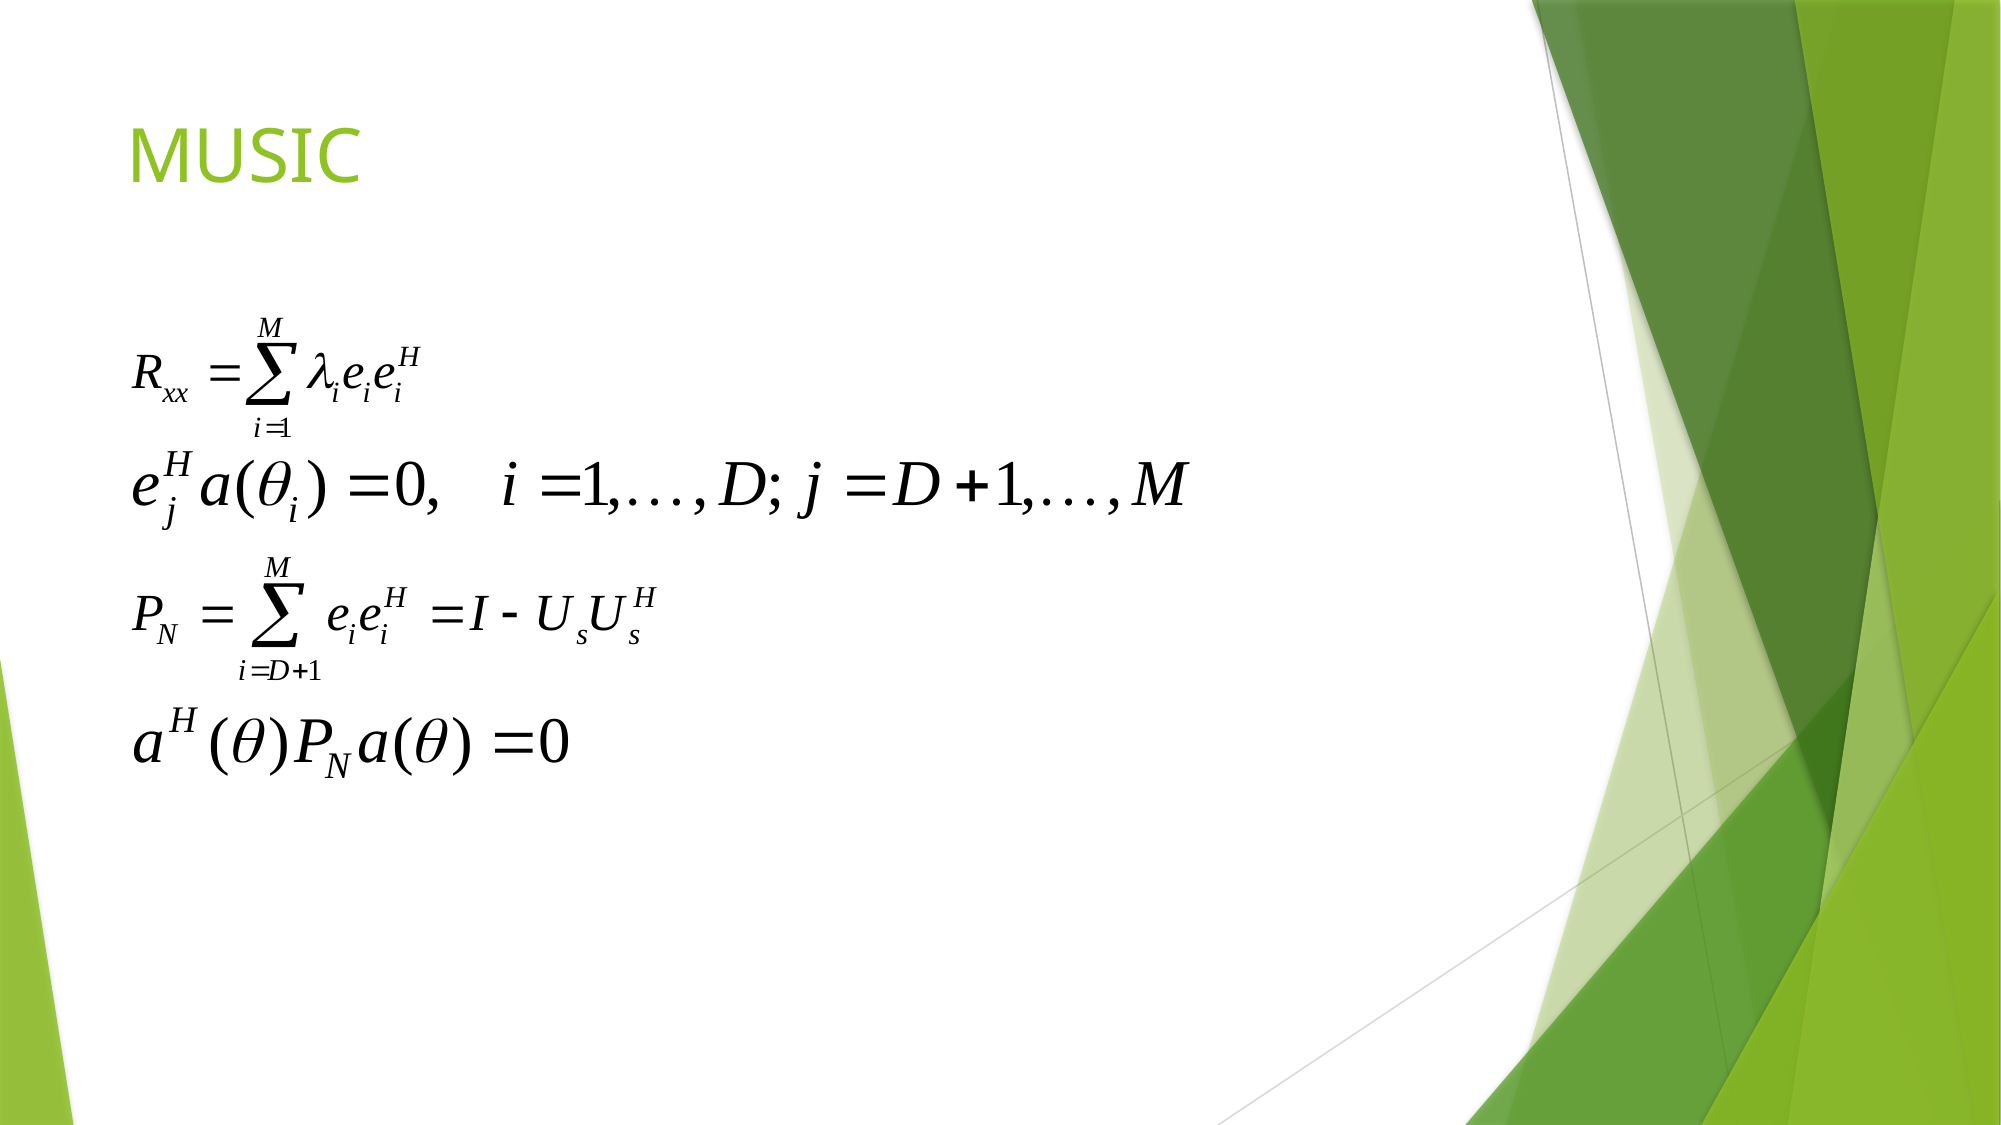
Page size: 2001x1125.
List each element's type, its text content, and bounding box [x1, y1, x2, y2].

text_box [122, 303, 437, 434]
title MUSIC [111, 99, 1522, 317]
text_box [122, 543, 671, 693]
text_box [122, 434, 1213, 545]
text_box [122, 691, 584, 795]
